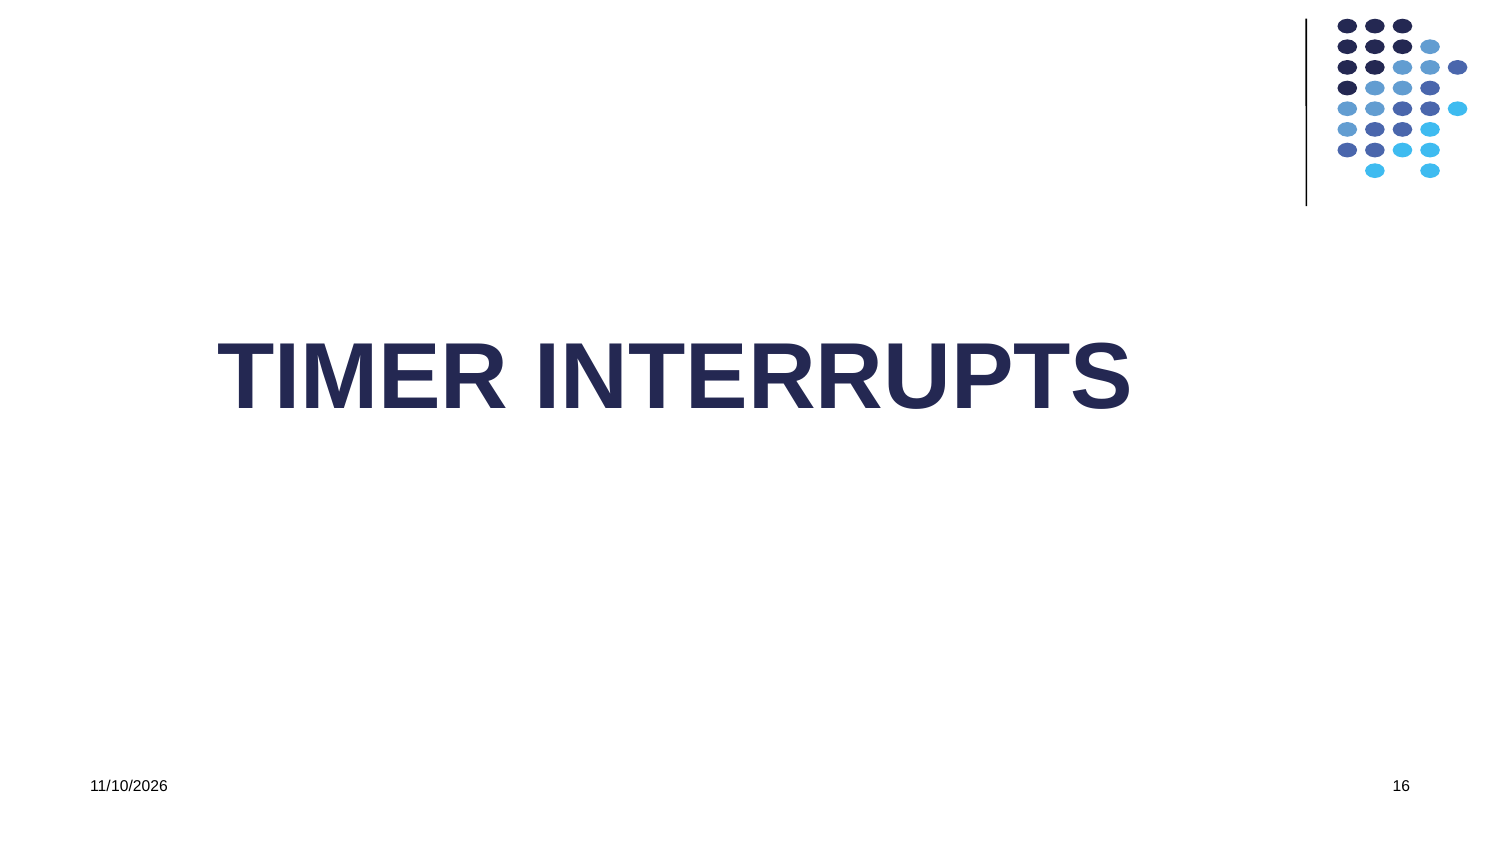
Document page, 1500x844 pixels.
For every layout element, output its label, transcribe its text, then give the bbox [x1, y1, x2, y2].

slide_number 16 [1074, 768, 1425, 826]
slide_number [75, 768, 425, 826]
title TIMER INTERRUPTS [202, 83, 1369, 435]
